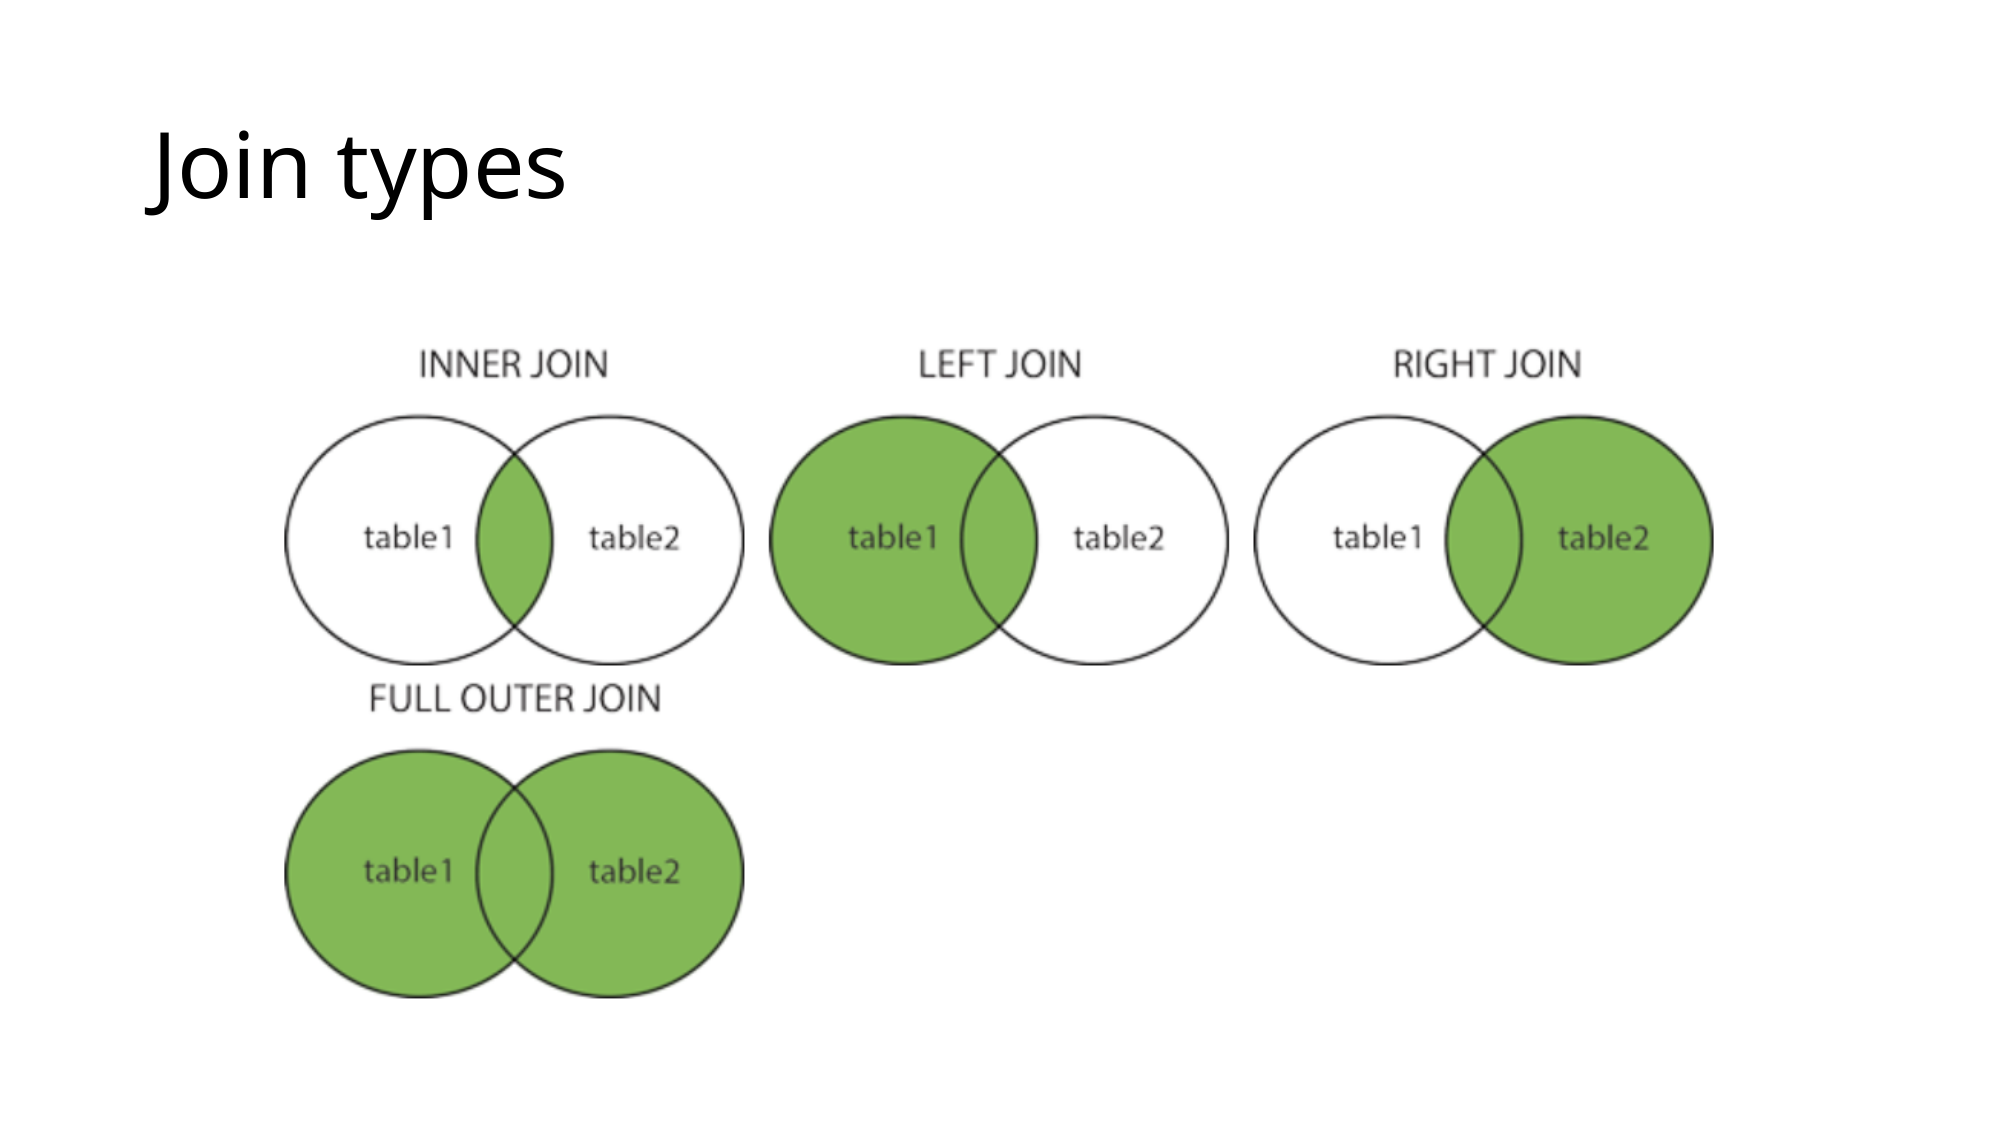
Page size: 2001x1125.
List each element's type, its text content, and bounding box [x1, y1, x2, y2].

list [280, 299, 1720, 1014]
title Join types [137, 59, 1863, 278]
